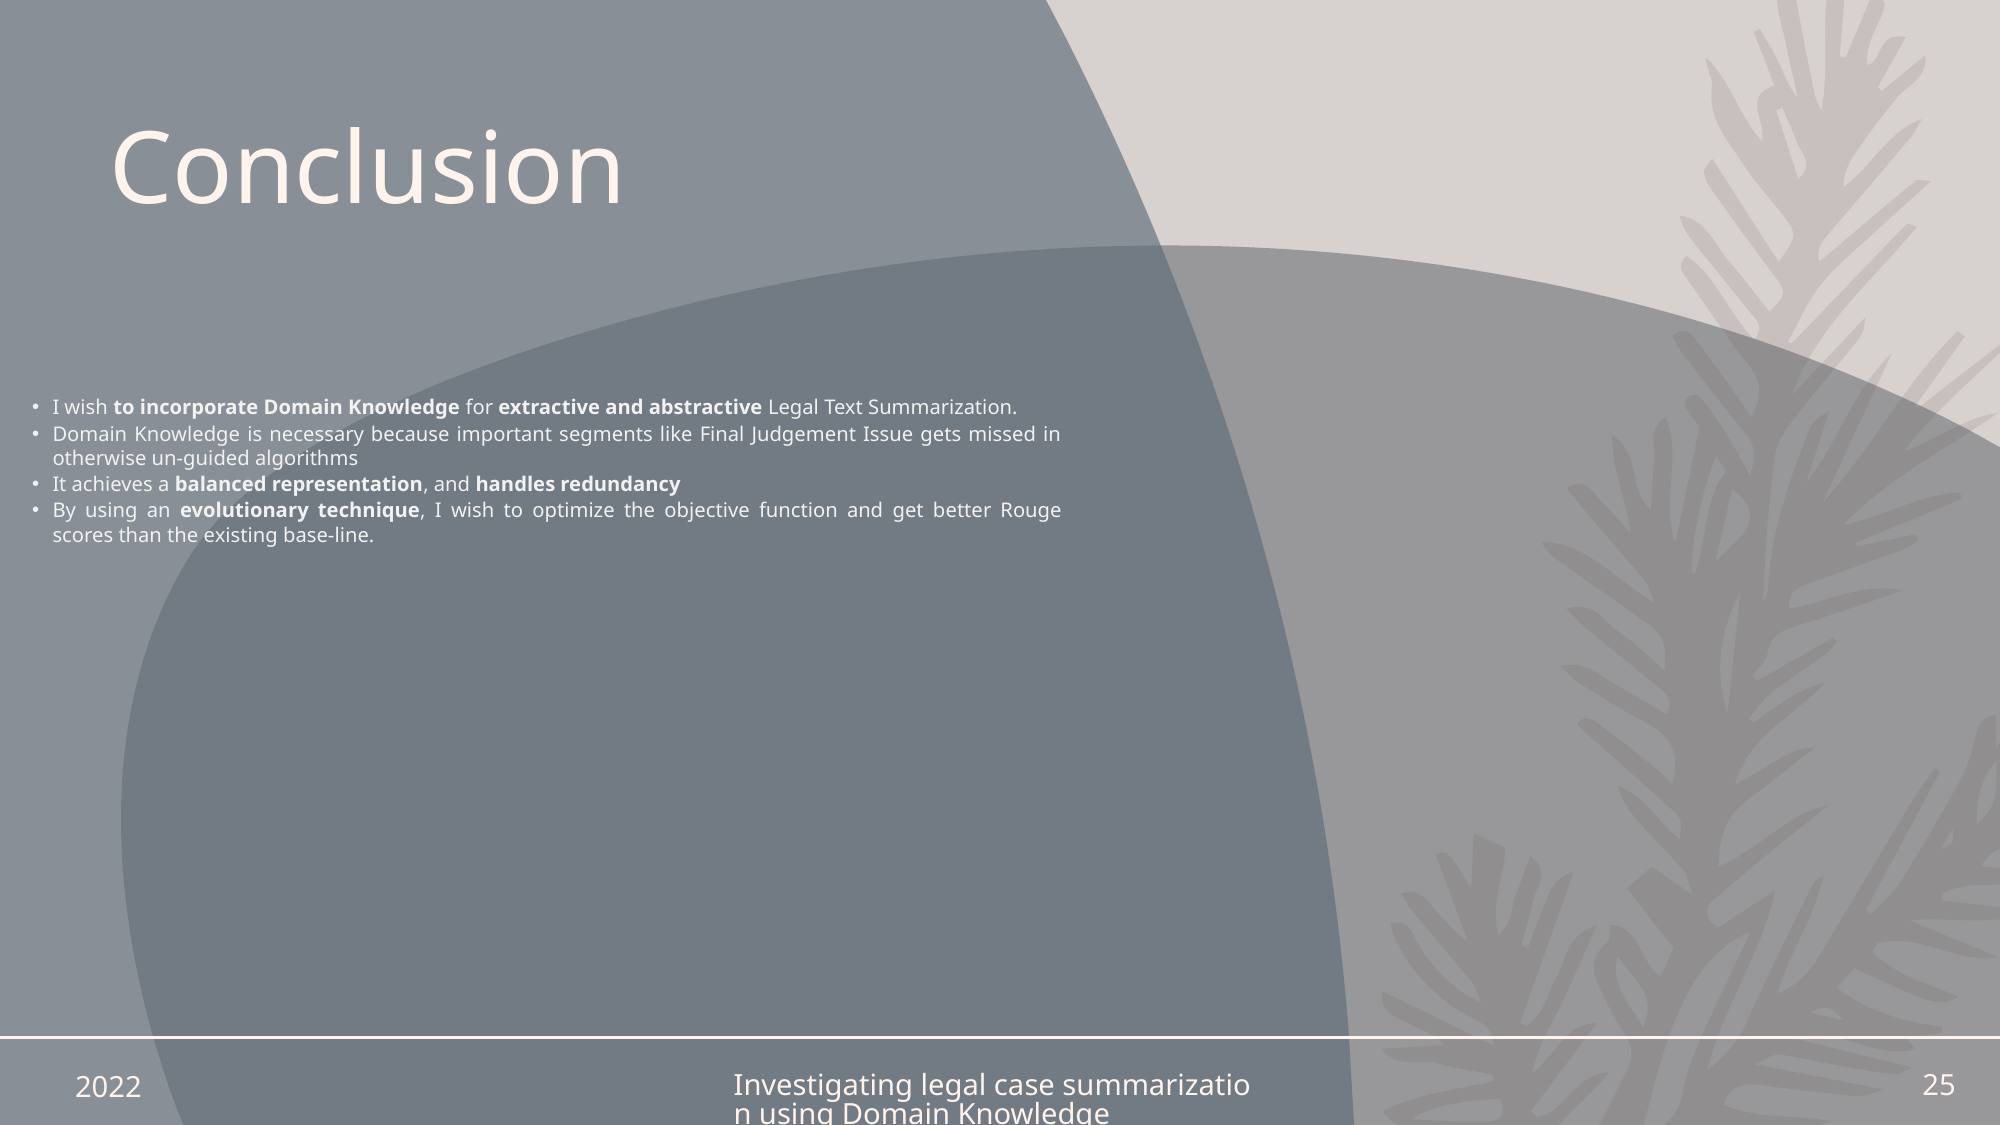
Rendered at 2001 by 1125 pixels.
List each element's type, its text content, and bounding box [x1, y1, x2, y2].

title Conclusion [94, 115, 1820, 227]
list I wish to incorporate Domain Knowledge for extractive and abstractive Legal Text Summarization. Domain Knowledge is necessary because important segments like Final Judgement Issue gets missed in otherwise un-guided algorithms It achieves a balanced representation, and handles redundancy By using an evolutionary technique, I wish to optimize the objective function and get better Rouge scores than the existing base-line. [17, 386, 1078, 567]
footer Investigating legal case summarization using Domain Knowledge [718, 1060, 1283, 1112]
slide_number 2022 [60, 1060, 222, 1112]
slide_number 25 [1808, 1060, 1971, 1112]
